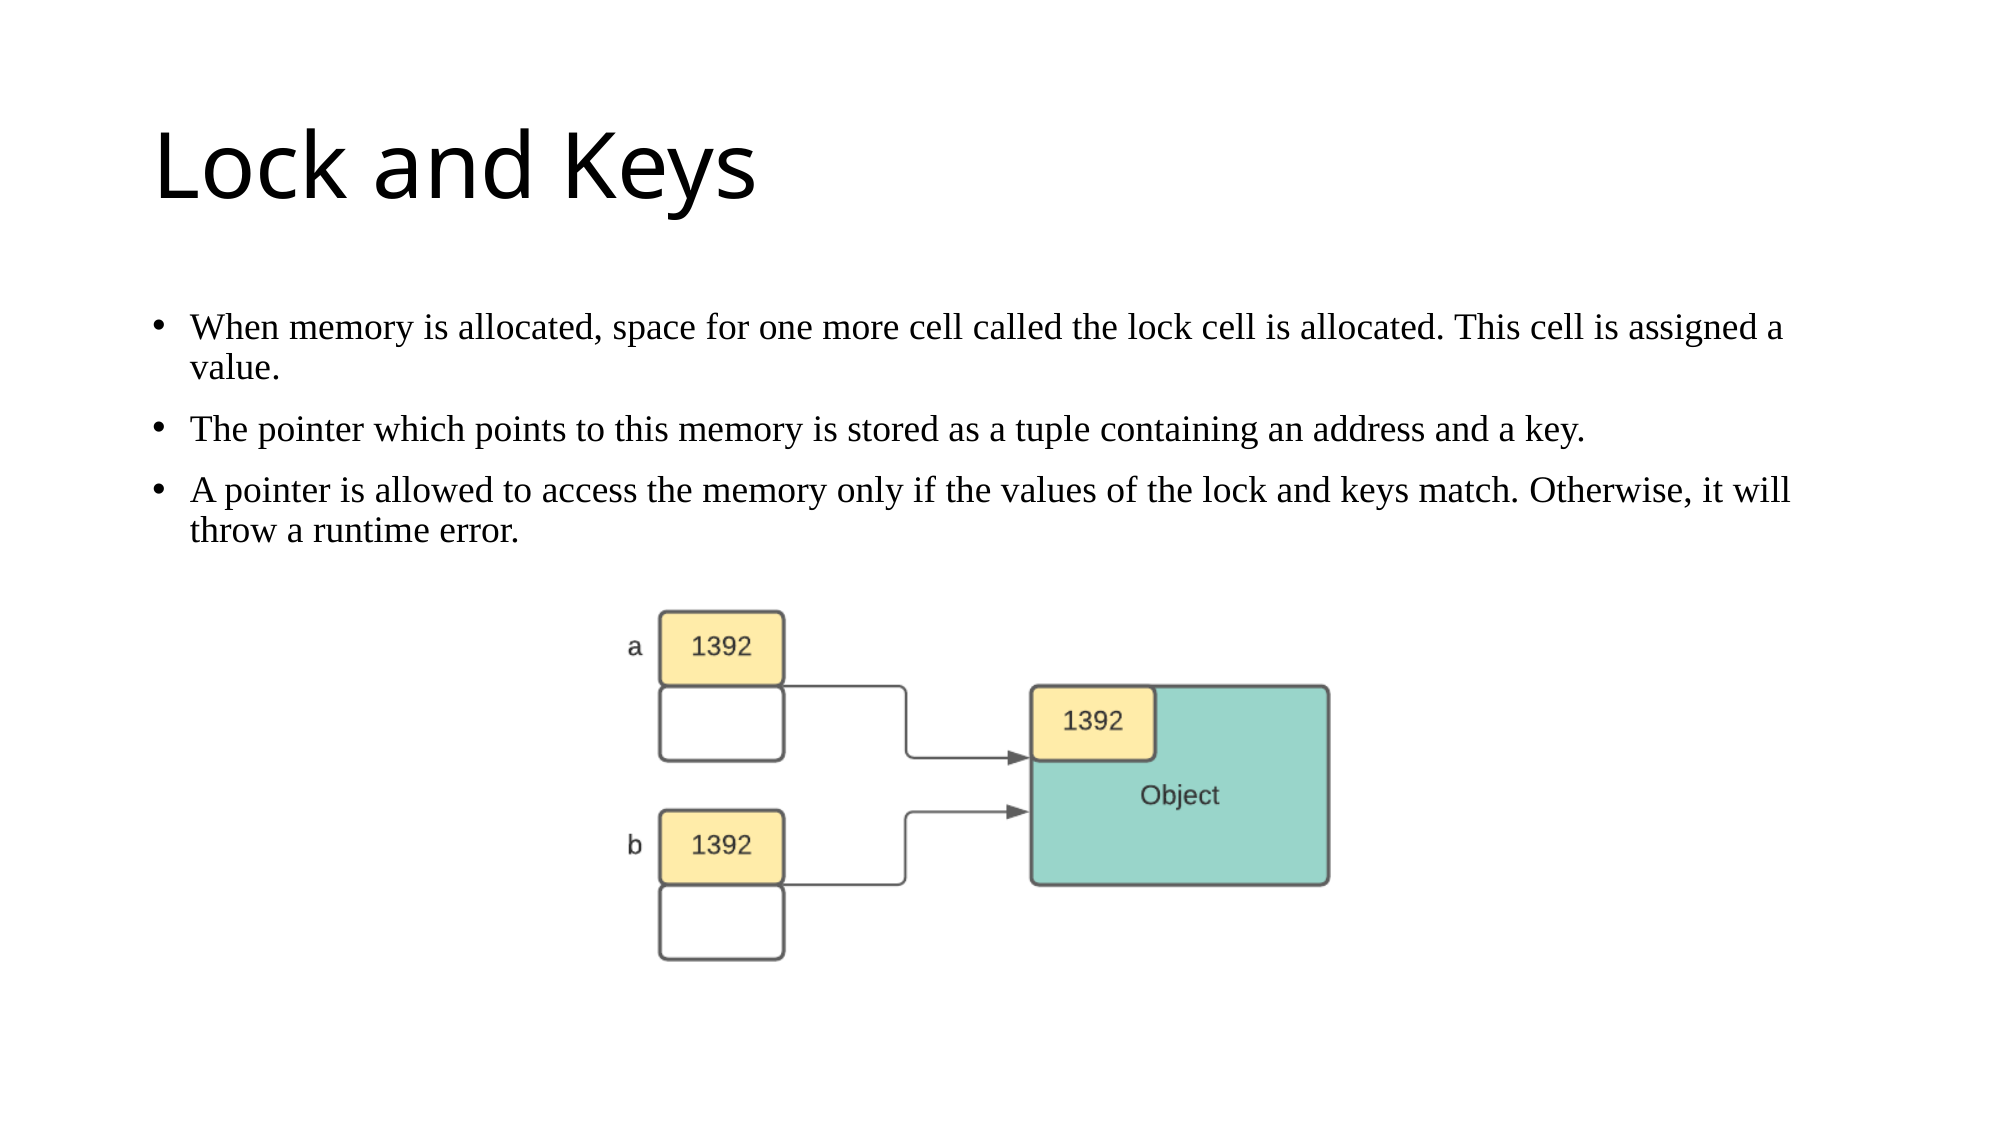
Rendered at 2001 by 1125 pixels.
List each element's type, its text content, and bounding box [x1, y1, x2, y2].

title Lock and Keys [137, 59, 1863, 278]
picture [437, 562, 1378, 1009]
list When memory is allocated, space for one more cell called the lock cell is allocated. This cell is assigned a value. The pointer which points to this memory is stored as a tuple containing an address and a key. A pointer is allowed to access the memory only if the values of the lock and keys match. Otherwise, it will throw a runtime error. [137, 299, 1863, 1014]
